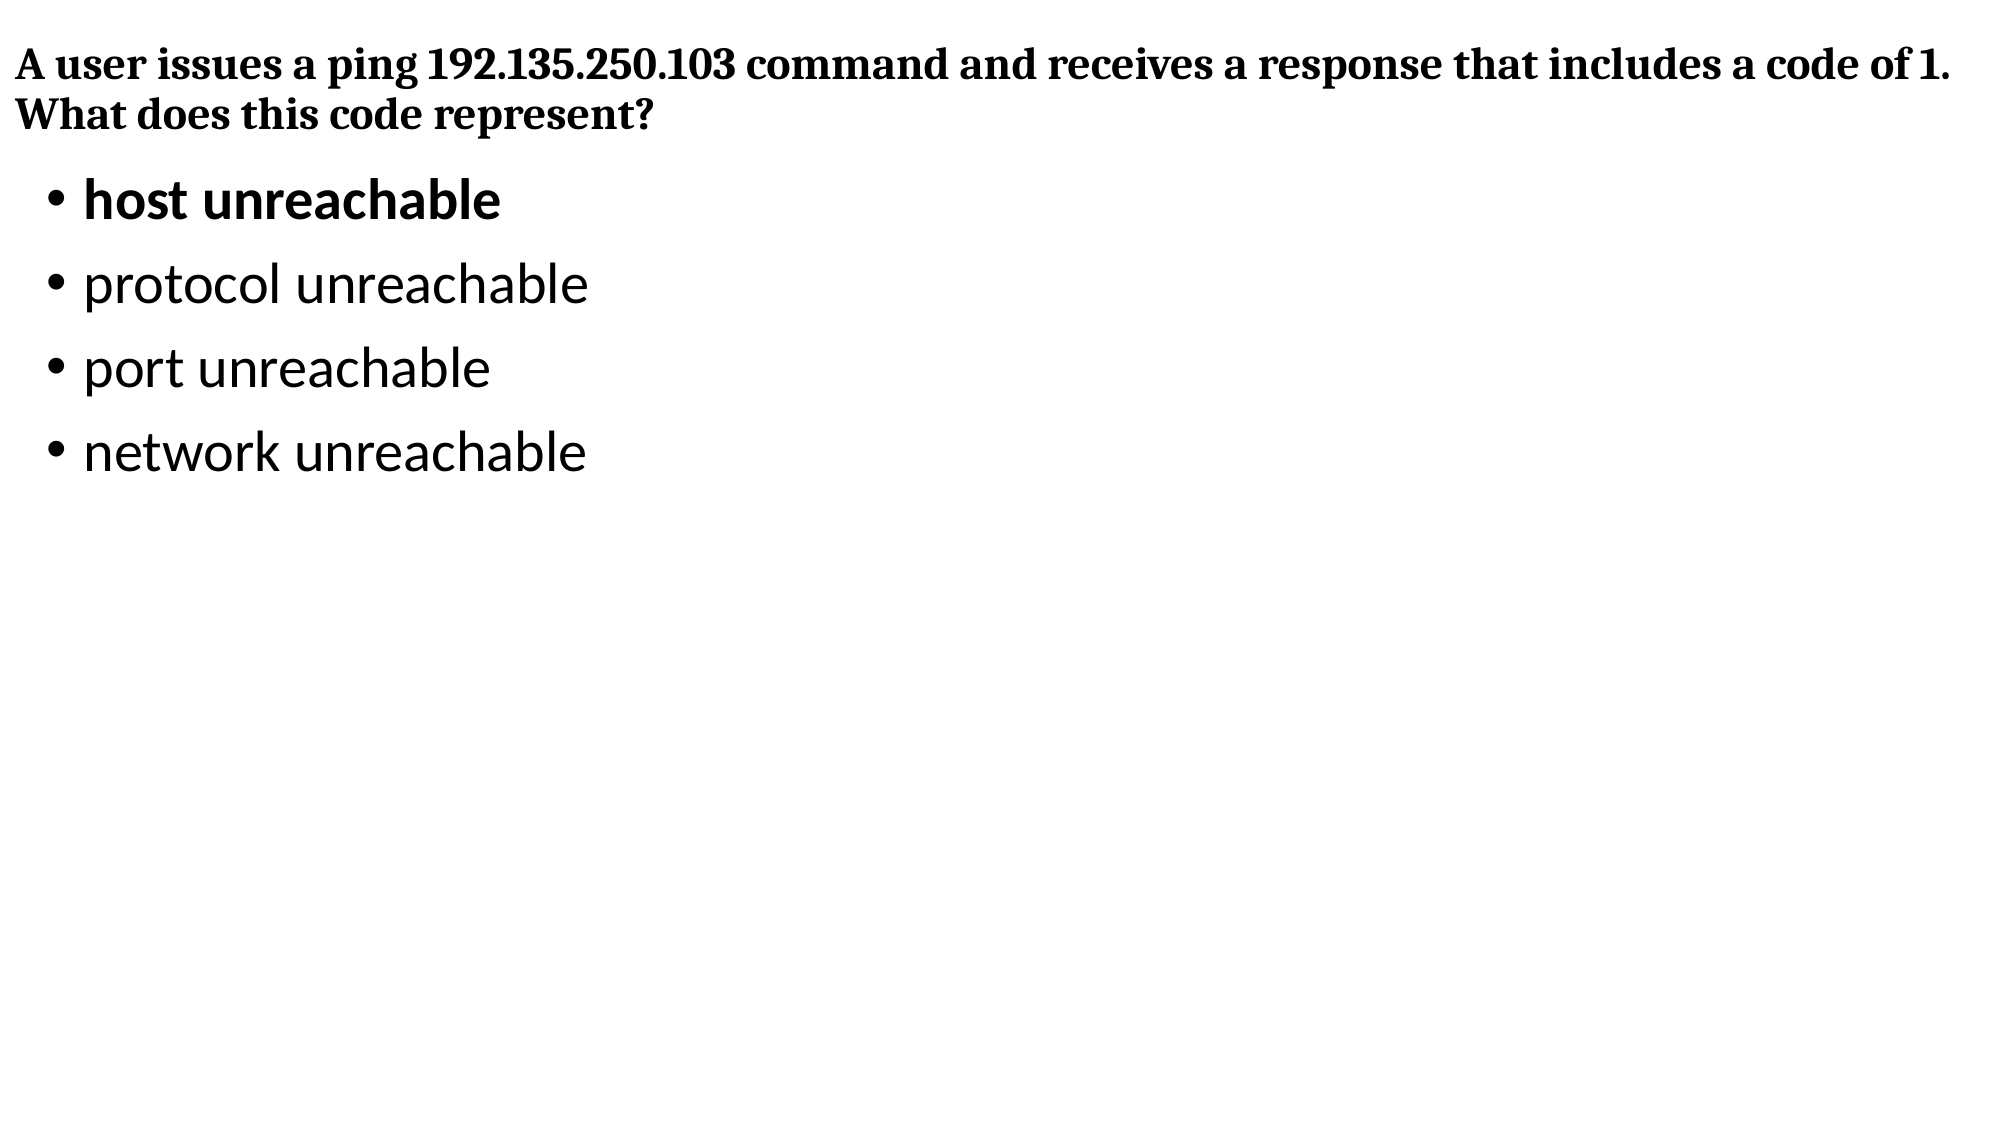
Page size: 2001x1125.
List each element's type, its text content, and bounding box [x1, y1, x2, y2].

list host unreachable protocol unreachable port unreachable network unreachable [31, 162, 1949, 533]
title A user issues a ping 192.135.250.103 command and receives a response that includes a code of 1. What does this code represent? [0, 0, 2000, 180]
